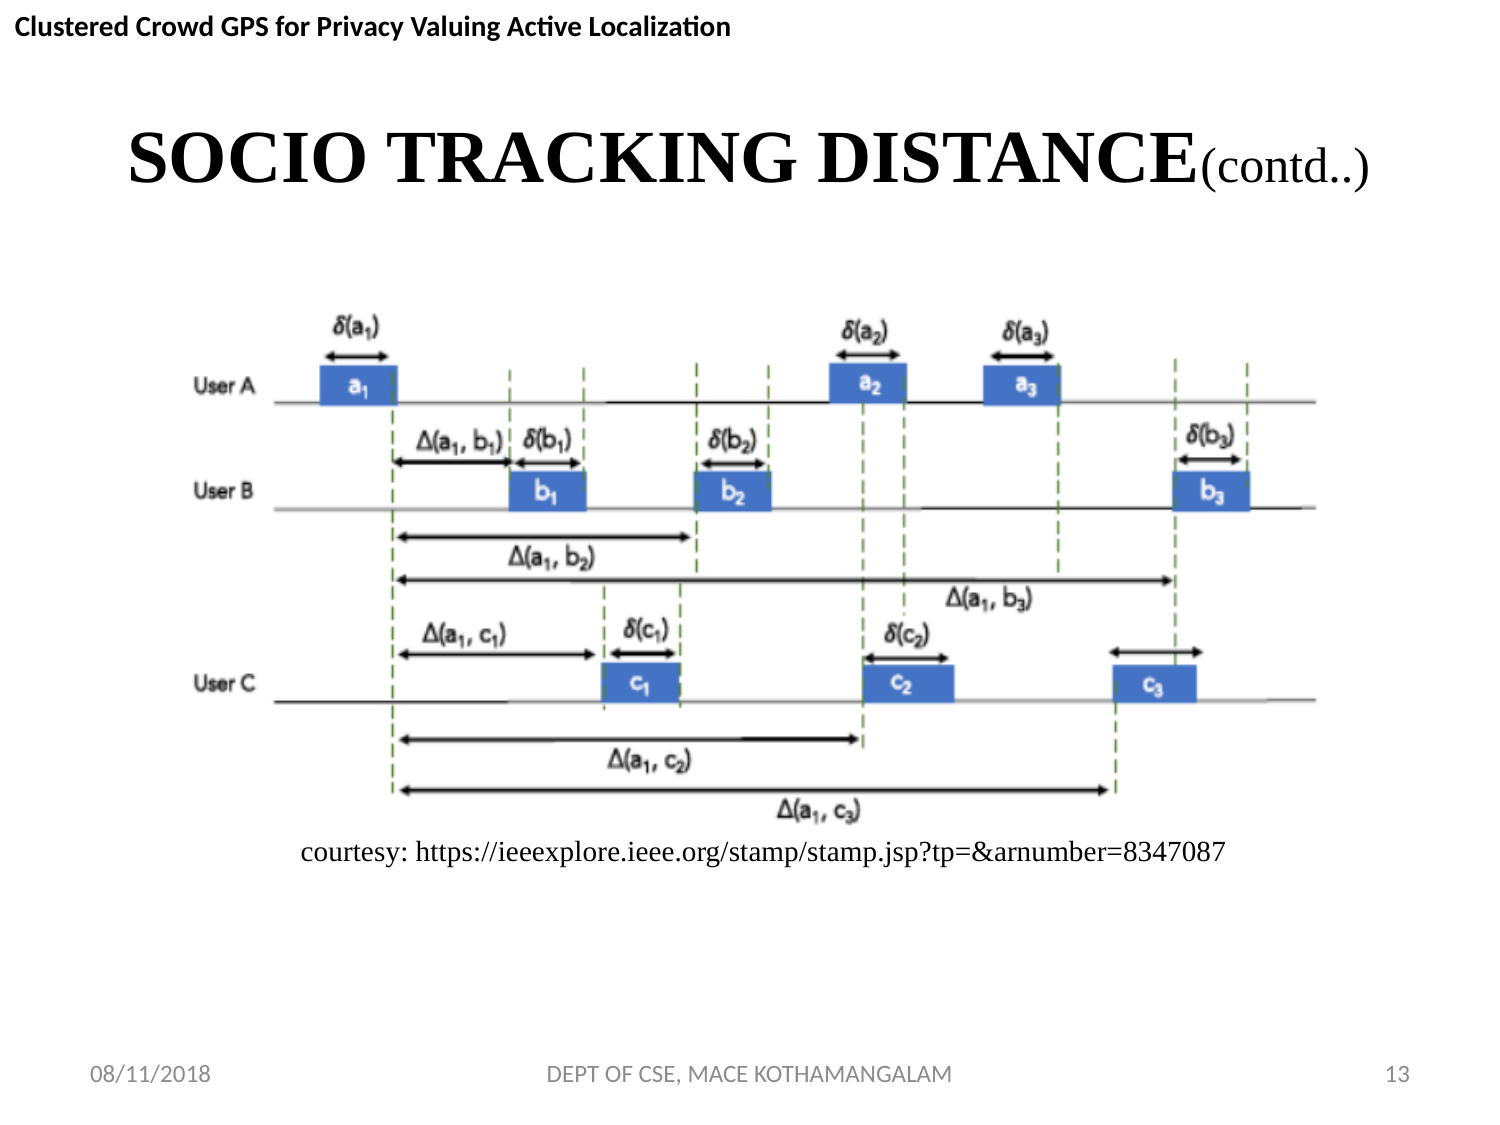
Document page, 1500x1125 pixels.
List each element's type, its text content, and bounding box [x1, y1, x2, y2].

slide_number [75, 1042, 425, 1103]
text_box courtesy: https://ieeexplore.ieee.org/stamp/stamp.jsp?tp=&arnumber=8347087 [162, 824, 1400, 875]
slide_number 13 [1074, 1042, 1425, 1103]
footer DEPT OF CSE, MACE KOTHAMANGALAM [512, 1042, 988, 1103]
text_box Clustered Crowd GPS for Privacy Valuing Active Localization [0, 0, 1088, 50]
text_box SOCIO TRACKING DISTANCE(contd..) [112, 99, 1400, 205]
picture [162, 274, 1351, 838]
